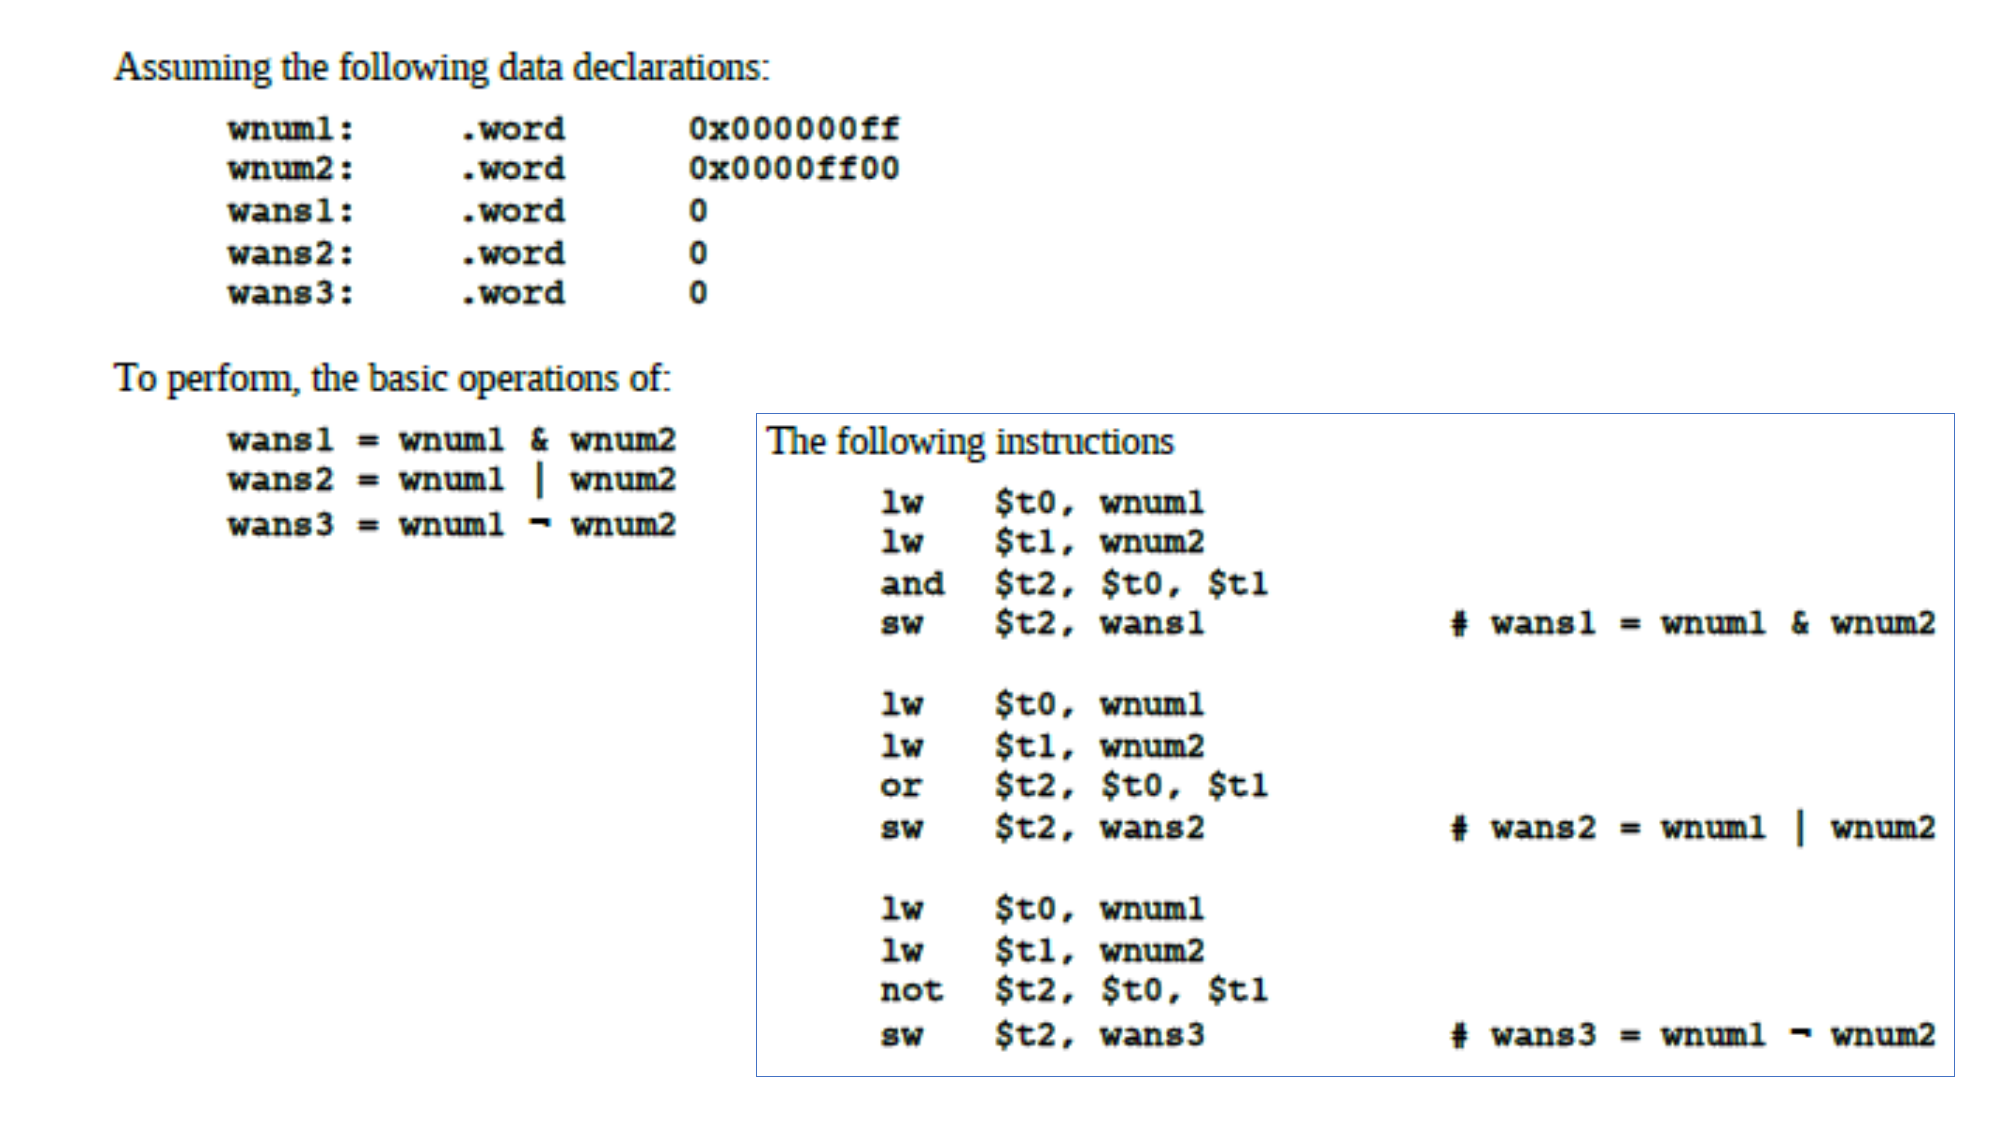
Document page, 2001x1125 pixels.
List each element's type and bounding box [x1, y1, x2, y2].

picture [756, 413, 1955, 1077]
list [109, 47, 922, 570]
